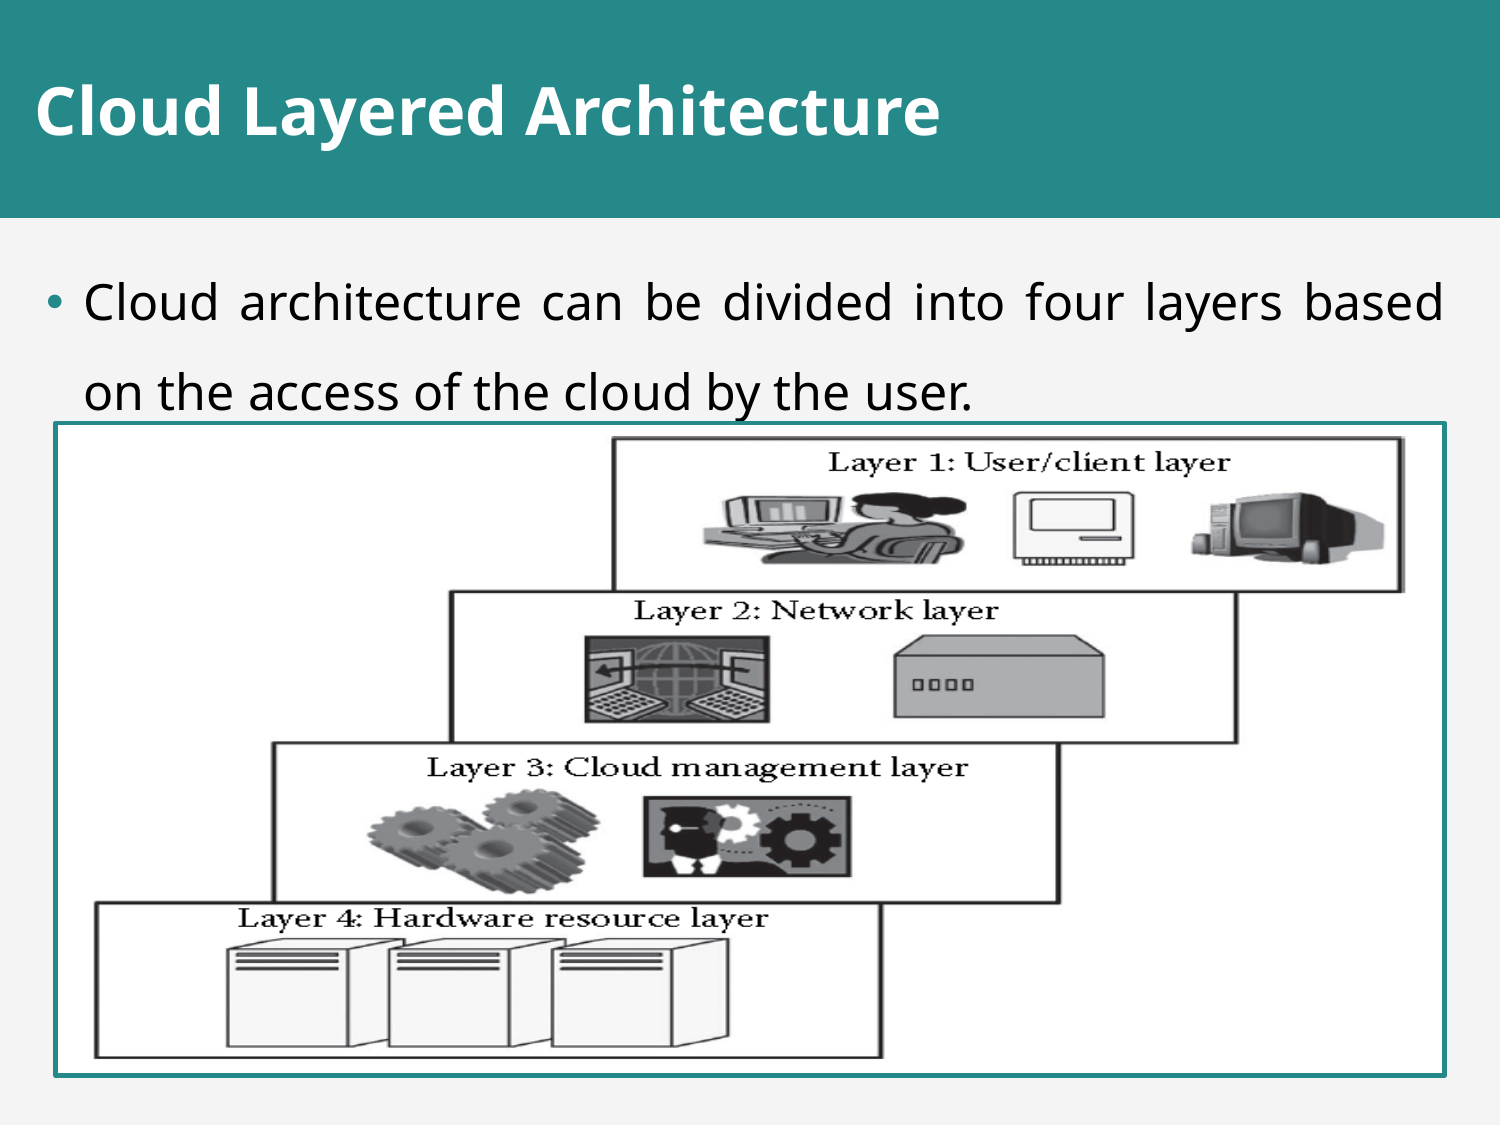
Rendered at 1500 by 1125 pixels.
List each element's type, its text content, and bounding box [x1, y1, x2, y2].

picture [57, 425, 1443, 1074]
list Cloud architecture can be divided into four layers based on the access of the cloud by the user. [30, 233, 1461, 1089]
title Cloud Layered Architecture [19, 0, 1314, 218]
